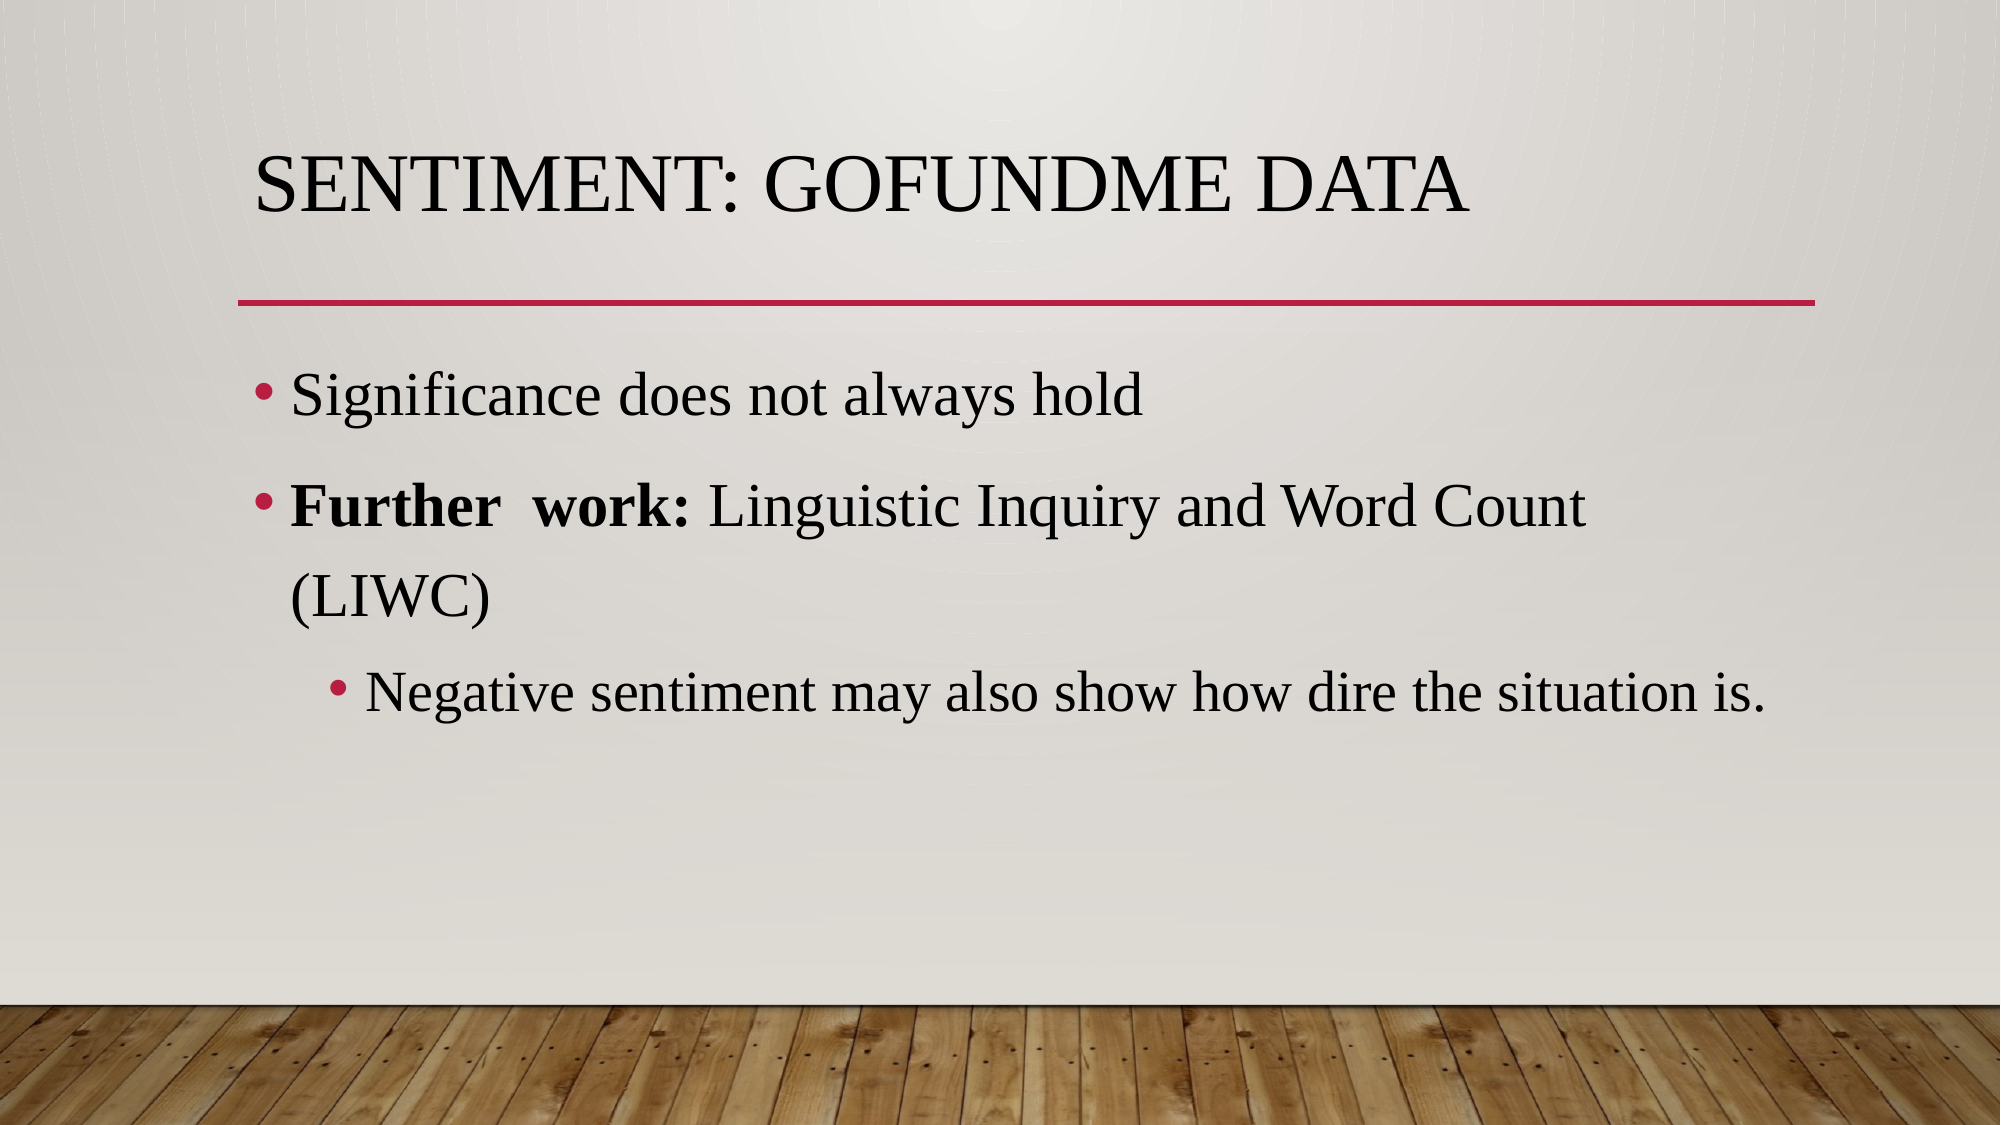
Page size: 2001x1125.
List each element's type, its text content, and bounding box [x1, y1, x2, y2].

title Sentiment: gofundme data [238, 131, 1814, 305]
list Significance does not always hold Further work: Linguistic Inquiry and Word Count (LIWC) Negative sentiment may also show how dire the situation is. [238, 330, 1814, 897]
picture [0, 1005, 2000, 1125]
